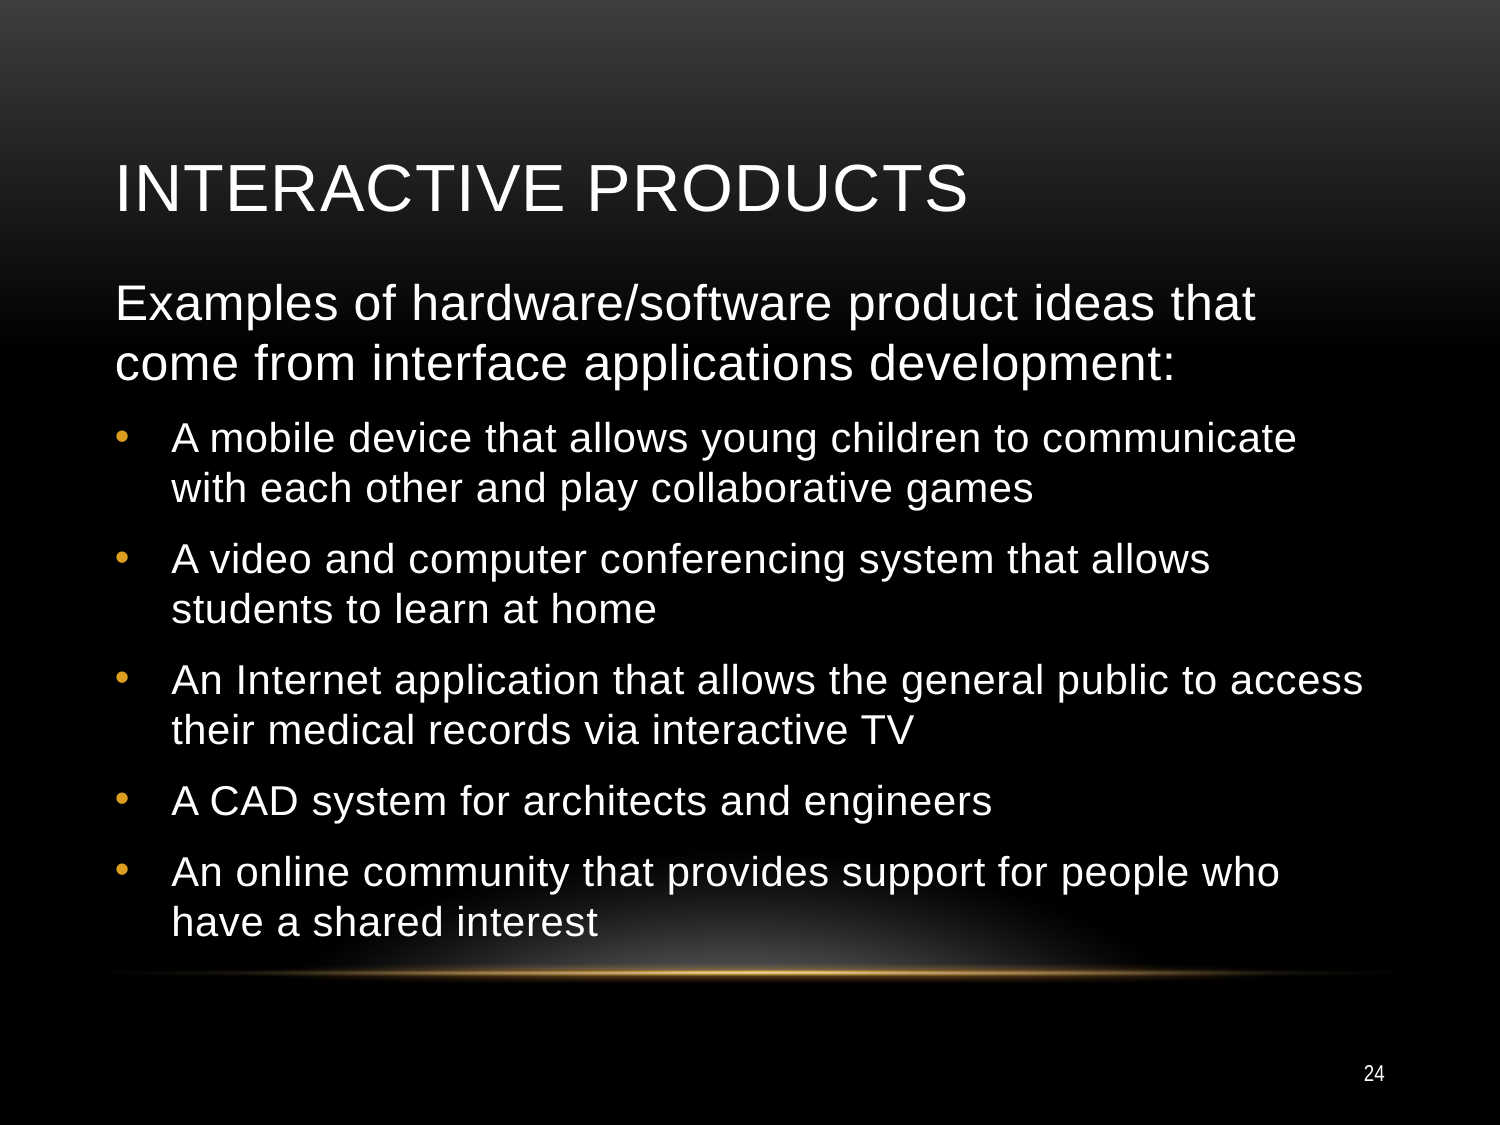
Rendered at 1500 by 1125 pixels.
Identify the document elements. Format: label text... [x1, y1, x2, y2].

picture [0, 0, 1500, 1125]
title Interactive Products [99, 45, 1400, 233]
slide_number 24 [1237, 1042, 1400, 1103]
list Examples of hardware/software product ideas that come from interface applications development: A mobile device that allows young children to communicate with each other and play collaborative games A video and computer conferencing system that allows students to learn at home An Internet application that allows the general public to access their medical records via interactive TV A CAD system for architects and engineers An online community that provides support for people who have a shared interest [99, 262, 1400, 988]
